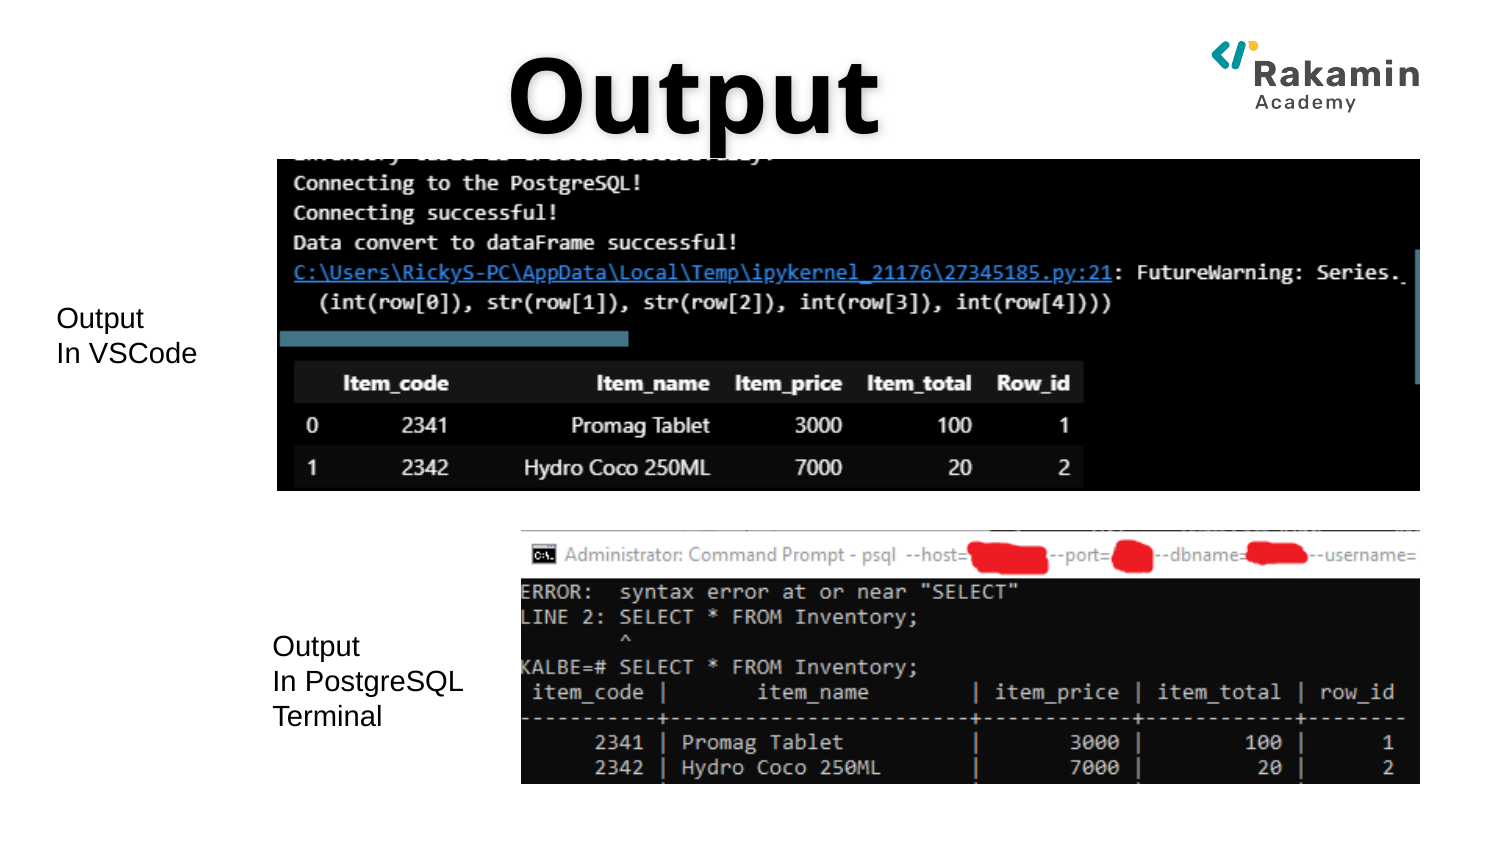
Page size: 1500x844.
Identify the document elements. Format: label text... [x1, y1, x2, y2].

picture [1200, 30, 1431, 120]
text_box Output In VSCode [41, 284, 258, 385]
text_box Output [0, 14, 1389, 170]
text_box Output In PostgreSQL Terminal [257, 612, 497, 748]
picture [277, 158, 1421, 491]
picture [521, 530, 1421, 784]
